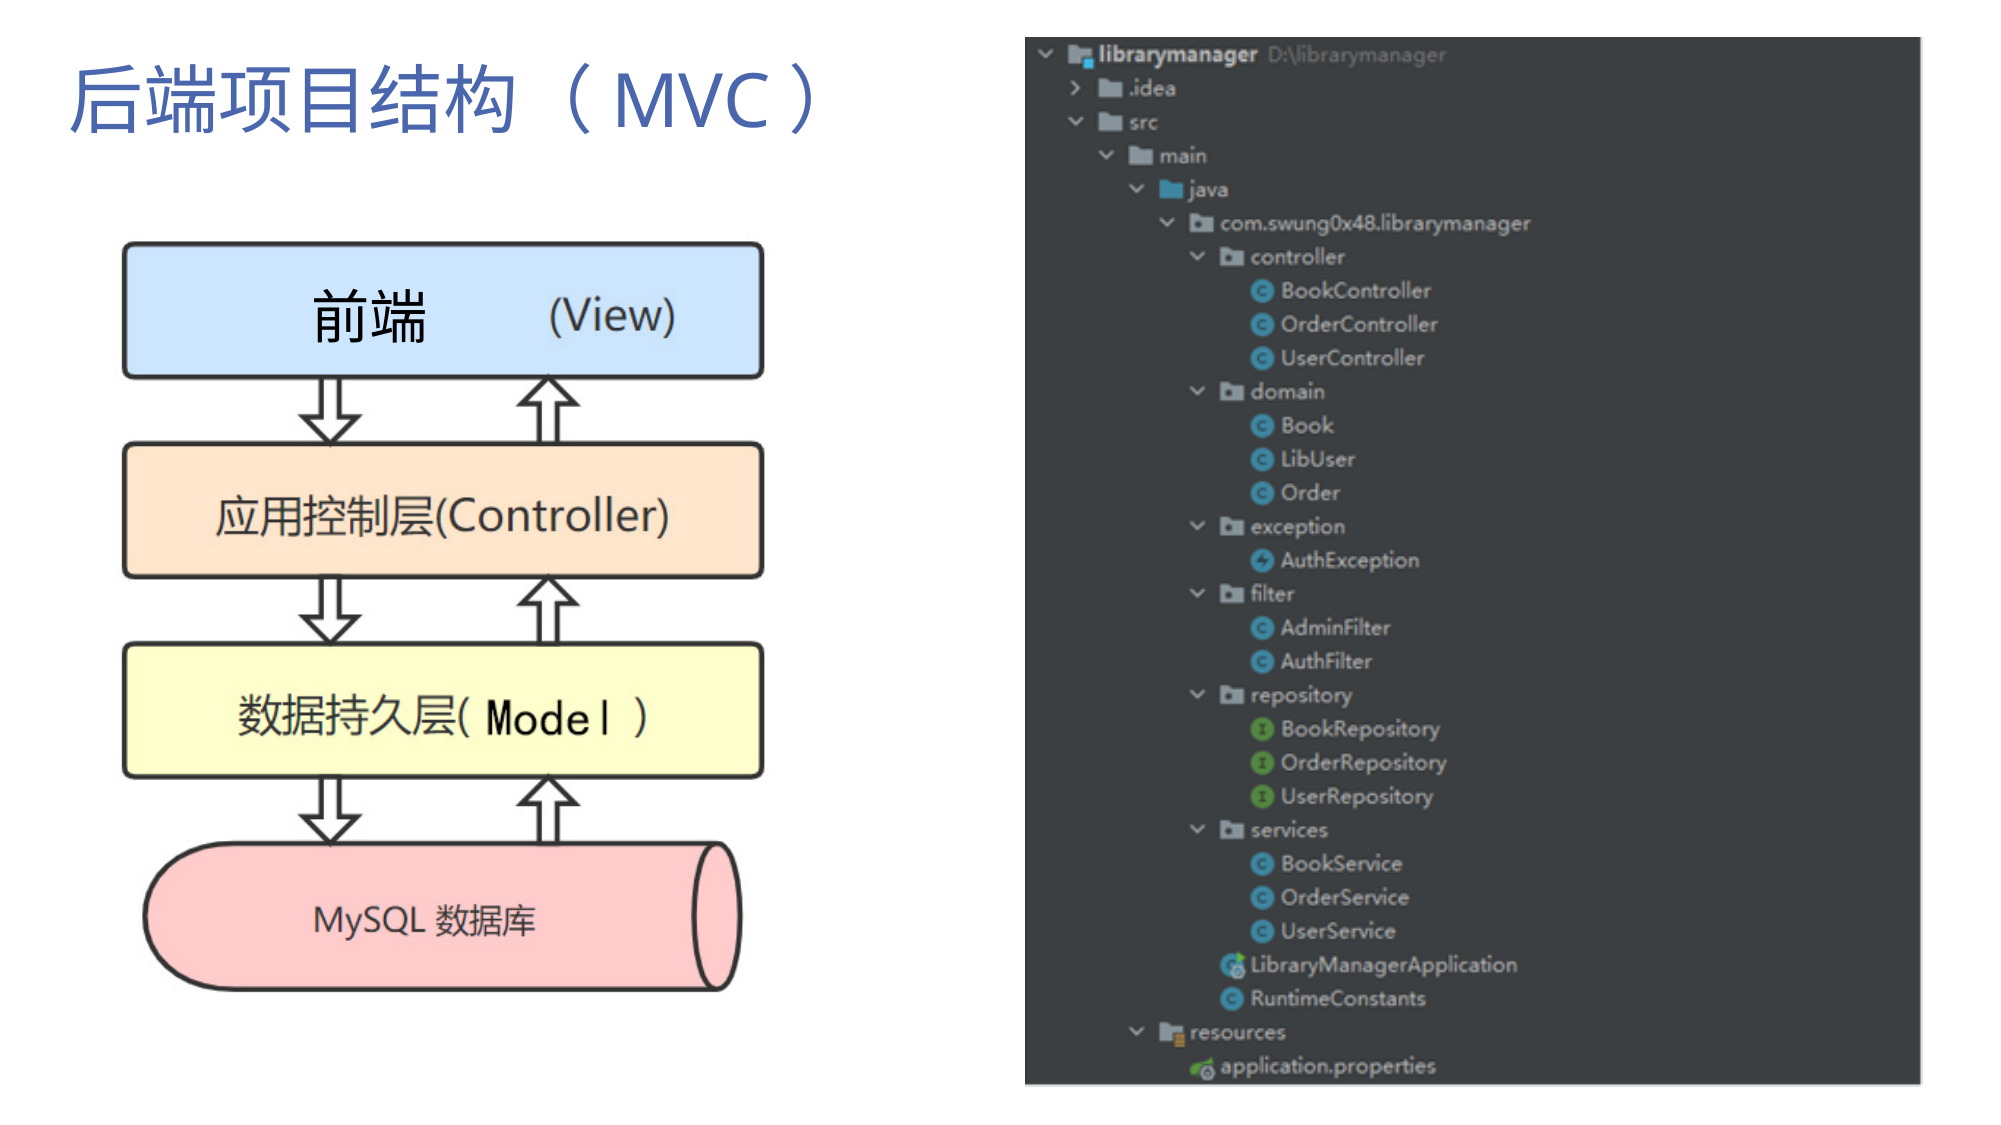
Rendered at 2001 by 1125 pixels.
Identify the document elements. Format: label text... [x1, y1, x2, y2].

picture [1025, 37, 1923, 1087]
text_box 后端项目结构（MVC） [53, 44, 879, 150]
picture [68, 208, 864, 1058]
